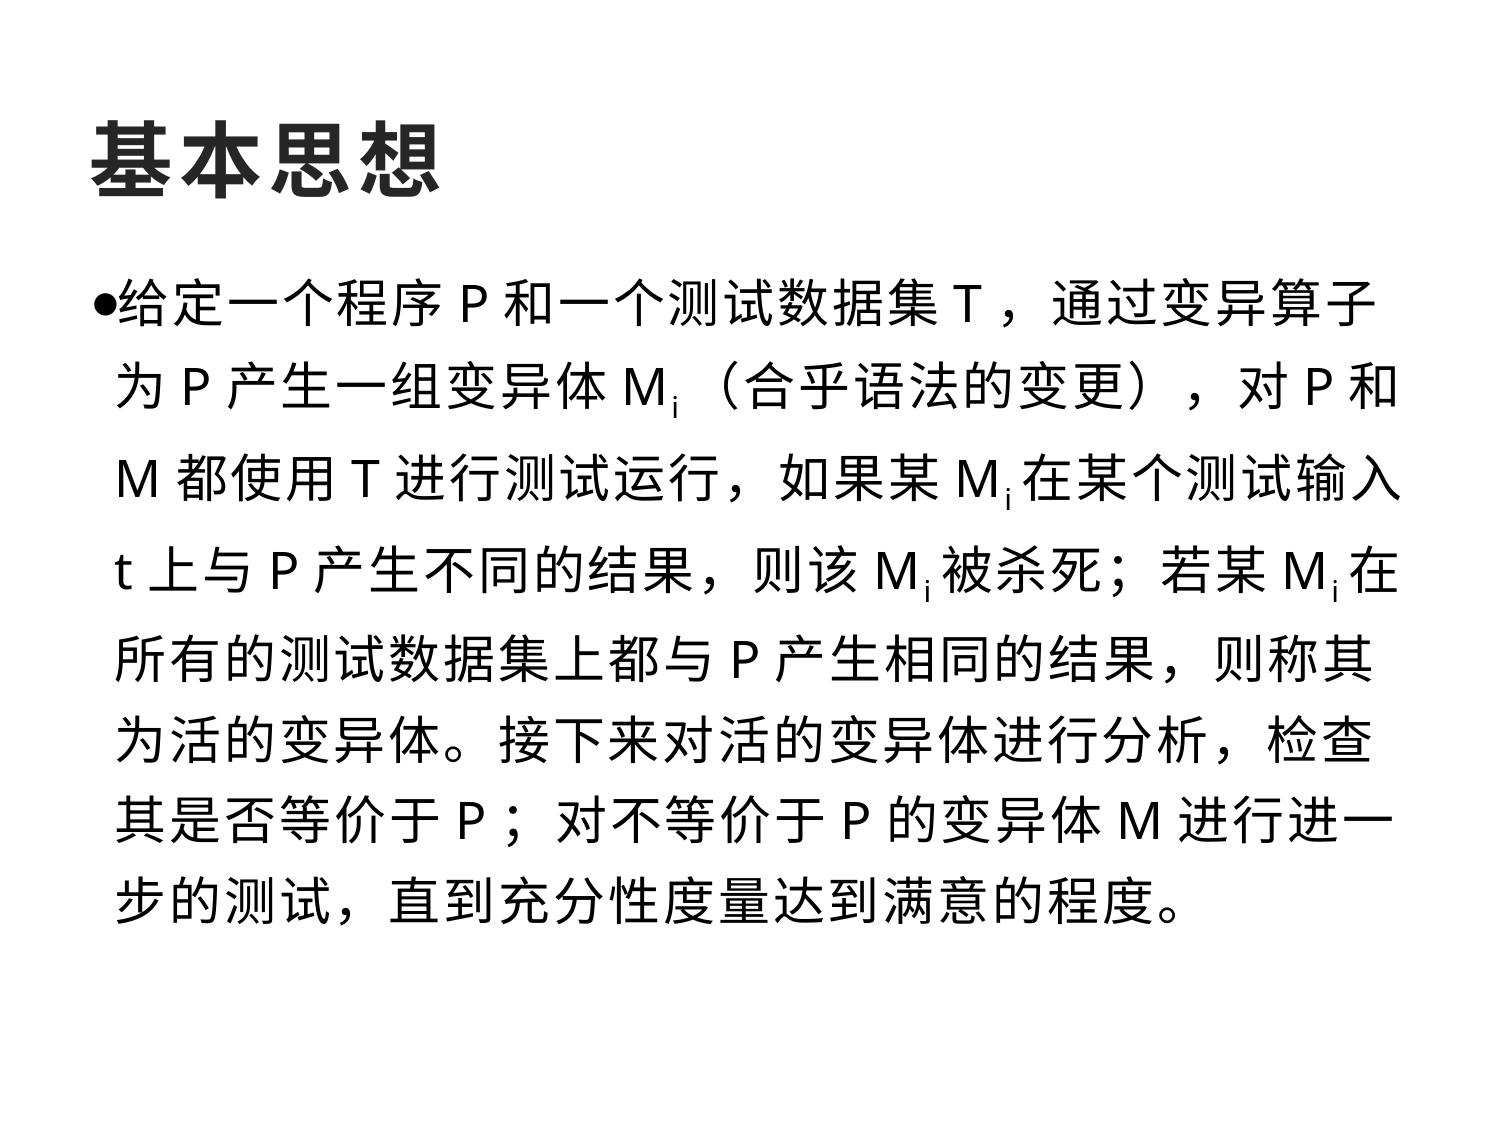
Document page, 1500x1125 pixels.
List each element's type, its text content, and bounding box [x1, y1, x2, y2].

title 基本思想 [74, 99, 1425, 216]
list 给定一个程序P和一个测试数据集T，通过变异算子为P产生一组变异体Mi（合乎语法的变更），对P和M都使用T进行测试运行，如果某Mi在某个测试输入t上与P产生不同的结果，则该Mi被杀死；若某Mi在所有的测试数据集上都与P产生相同的结果，则称其为活的变异体。接下来对活的变异体进行分析，检查其是否等价于P；对不等价于P的变异体M进行进一步的测试，直到充分性度量达到满意的程度。 [74, 244, 1425, 1026]
